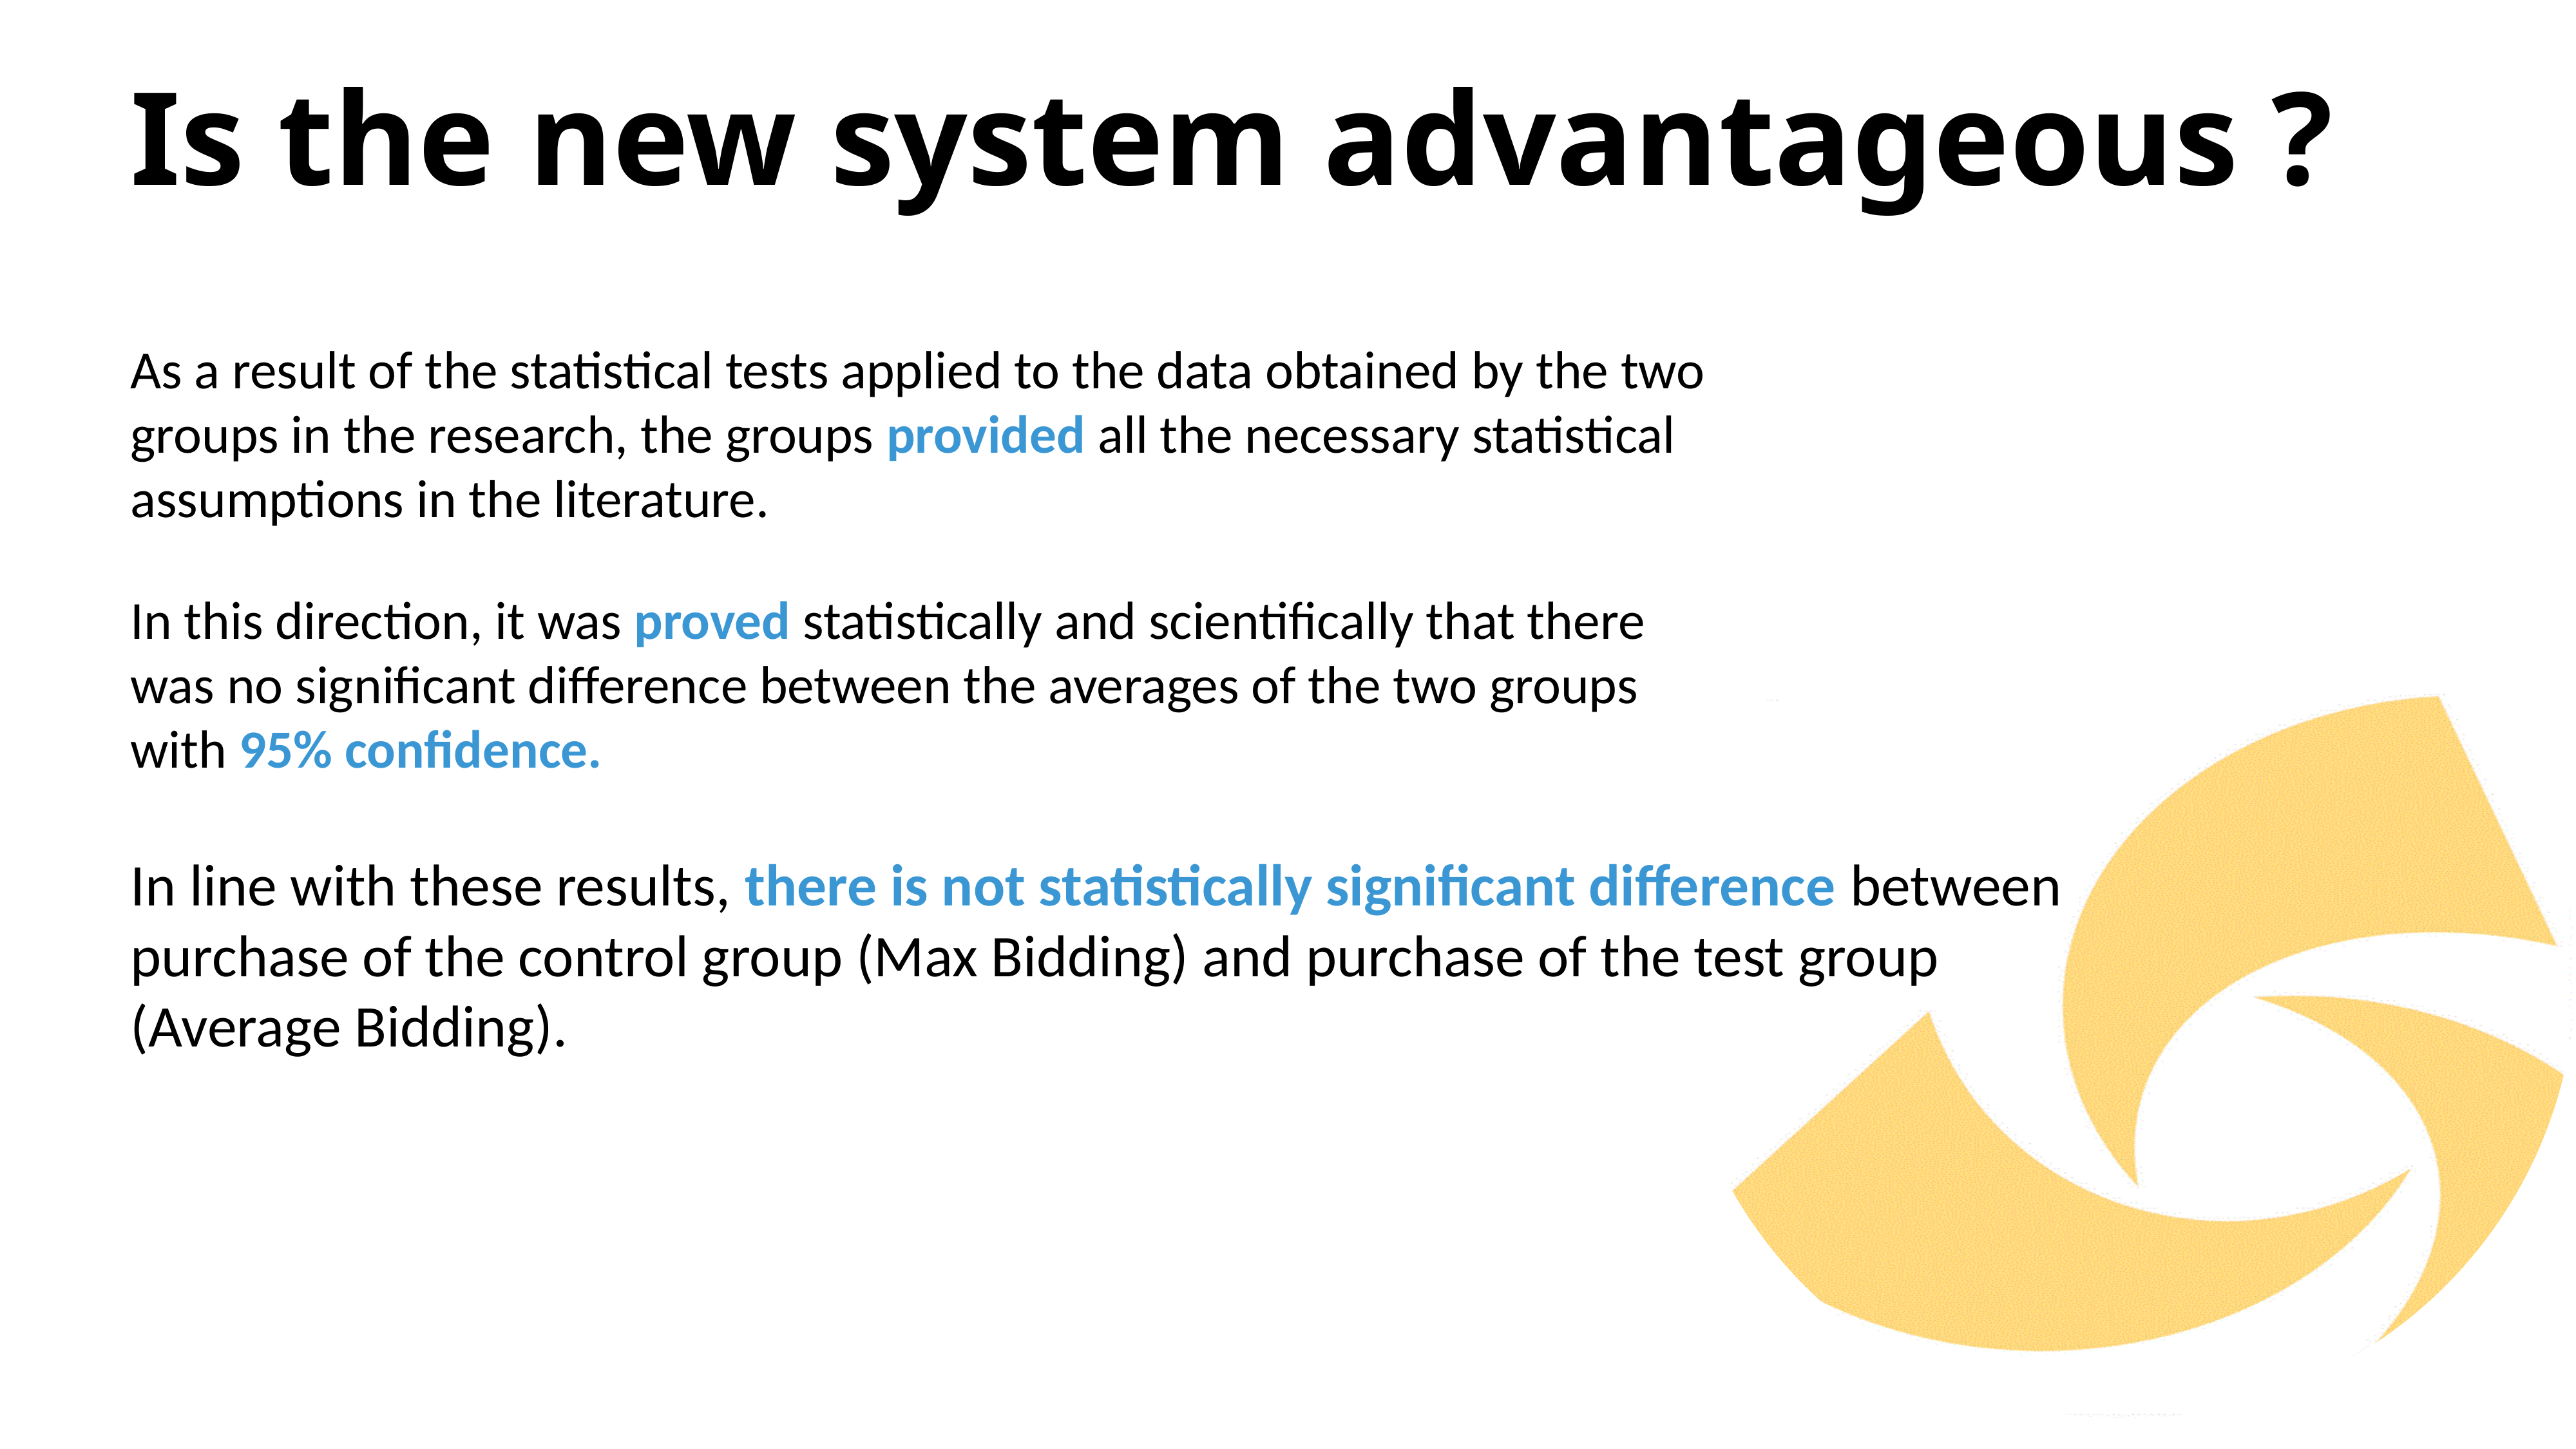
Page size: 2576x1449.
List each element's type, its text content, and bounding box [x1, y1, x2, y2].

text_box [1683, 524, 2576, 1419]
text_box In line with these results, there is not statistically significant difference between purchase of the control group (Max Bidding) and purchase of the test group (Average Bidding). [120, 841, 2148, 1064]
text_box Is the new system advantageous ? [120, 52, 2418, 216]
text_box As a result of the statistical tests applied to the data obtained by the two groups in the research, the groups provided all the necessary statistical assumptions in the literature. [120, 330, 1730, 533]
text_box In this direction, it was proved statistically and scientifically that there was no significant difference between the averages of the two groups with 95% confidence. [120, 580, 1730, 784]
